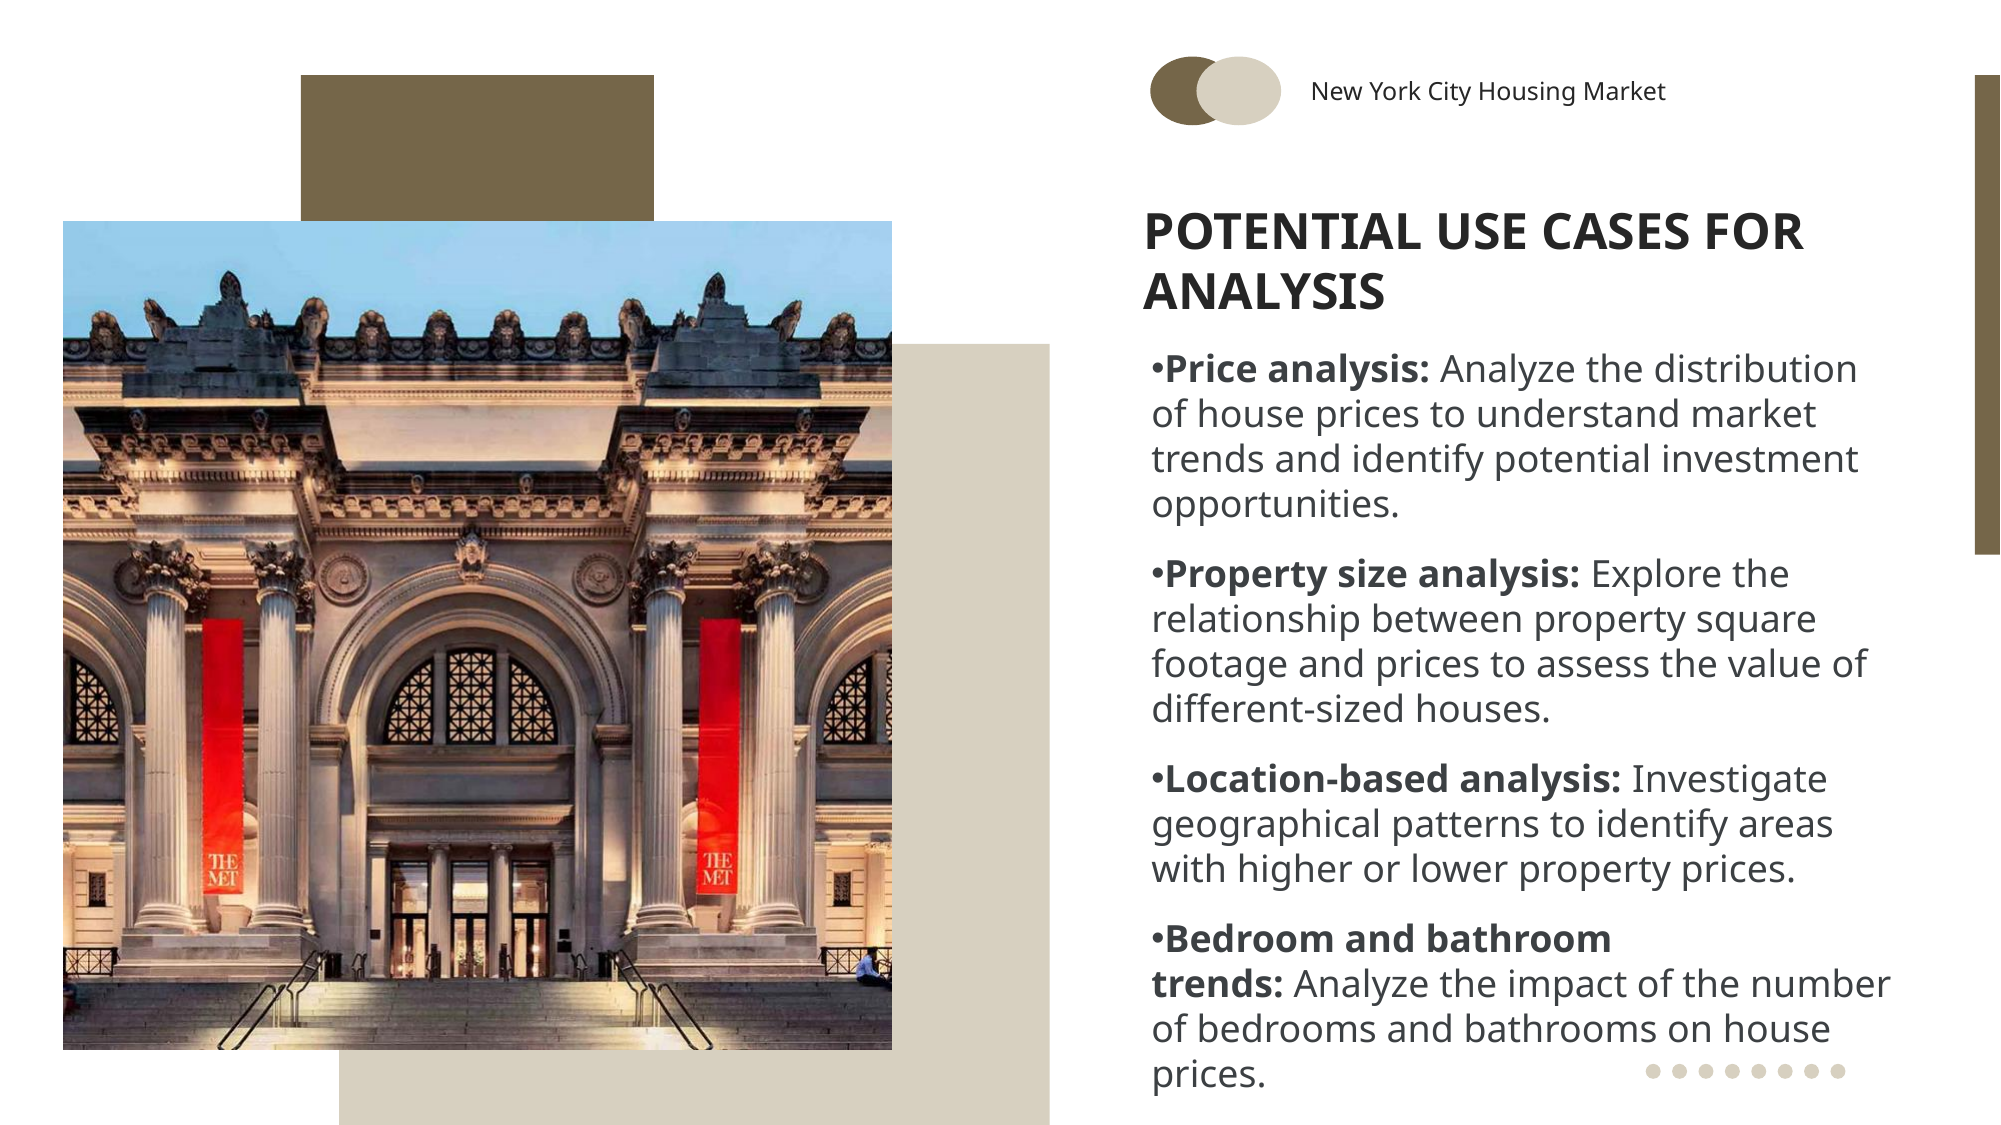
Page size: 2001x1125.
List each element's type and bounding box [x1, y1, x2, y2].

text_box [1974, 74, 2000, 556]
picture [63, 221, 892, 1050]
text_box [338, 343, 1051, 1125]
text_box [1128, 192, 1914, 1125]
text_box [300, 74, 655, 221]
text_box [1150, 56, 1778, 144]
